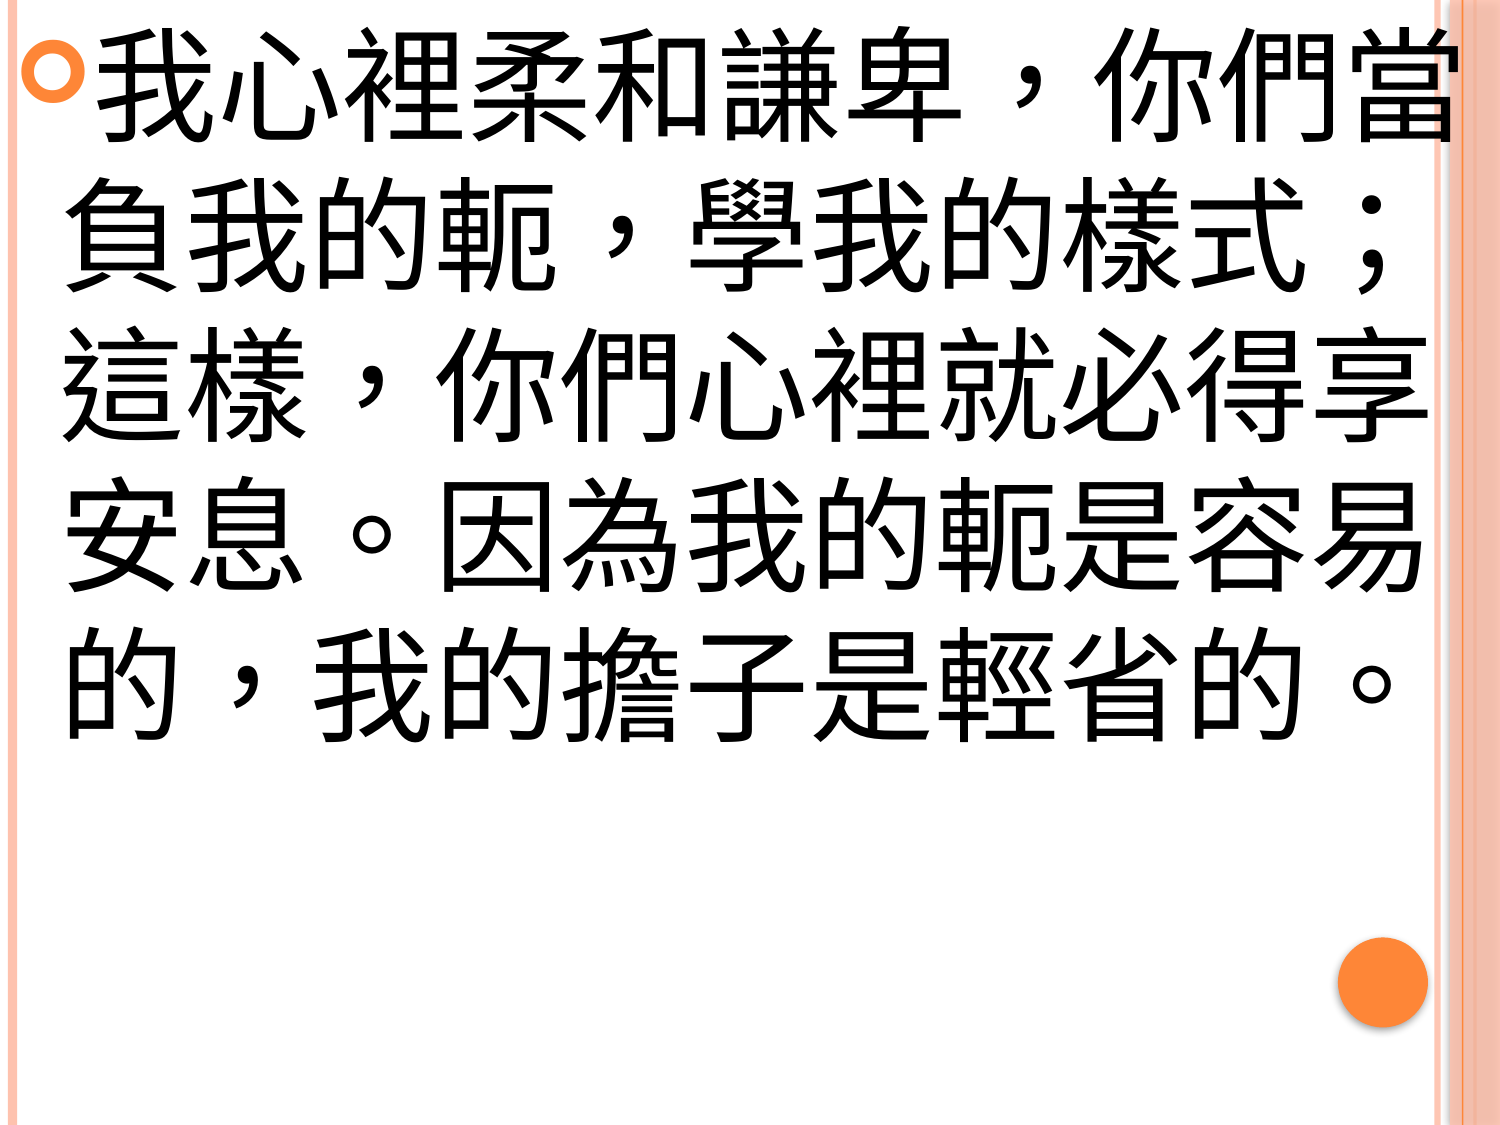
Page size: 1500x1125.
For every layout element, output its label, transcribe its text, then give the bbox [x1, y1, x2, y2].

list 我心裡柔和謙卑，你們當負我的軛，學我的樣式；這樣，你們心裡就必得享安息。因為我的軛是容易的，我的擔子是輕省的。 [0, 0, 1500, 1125]
